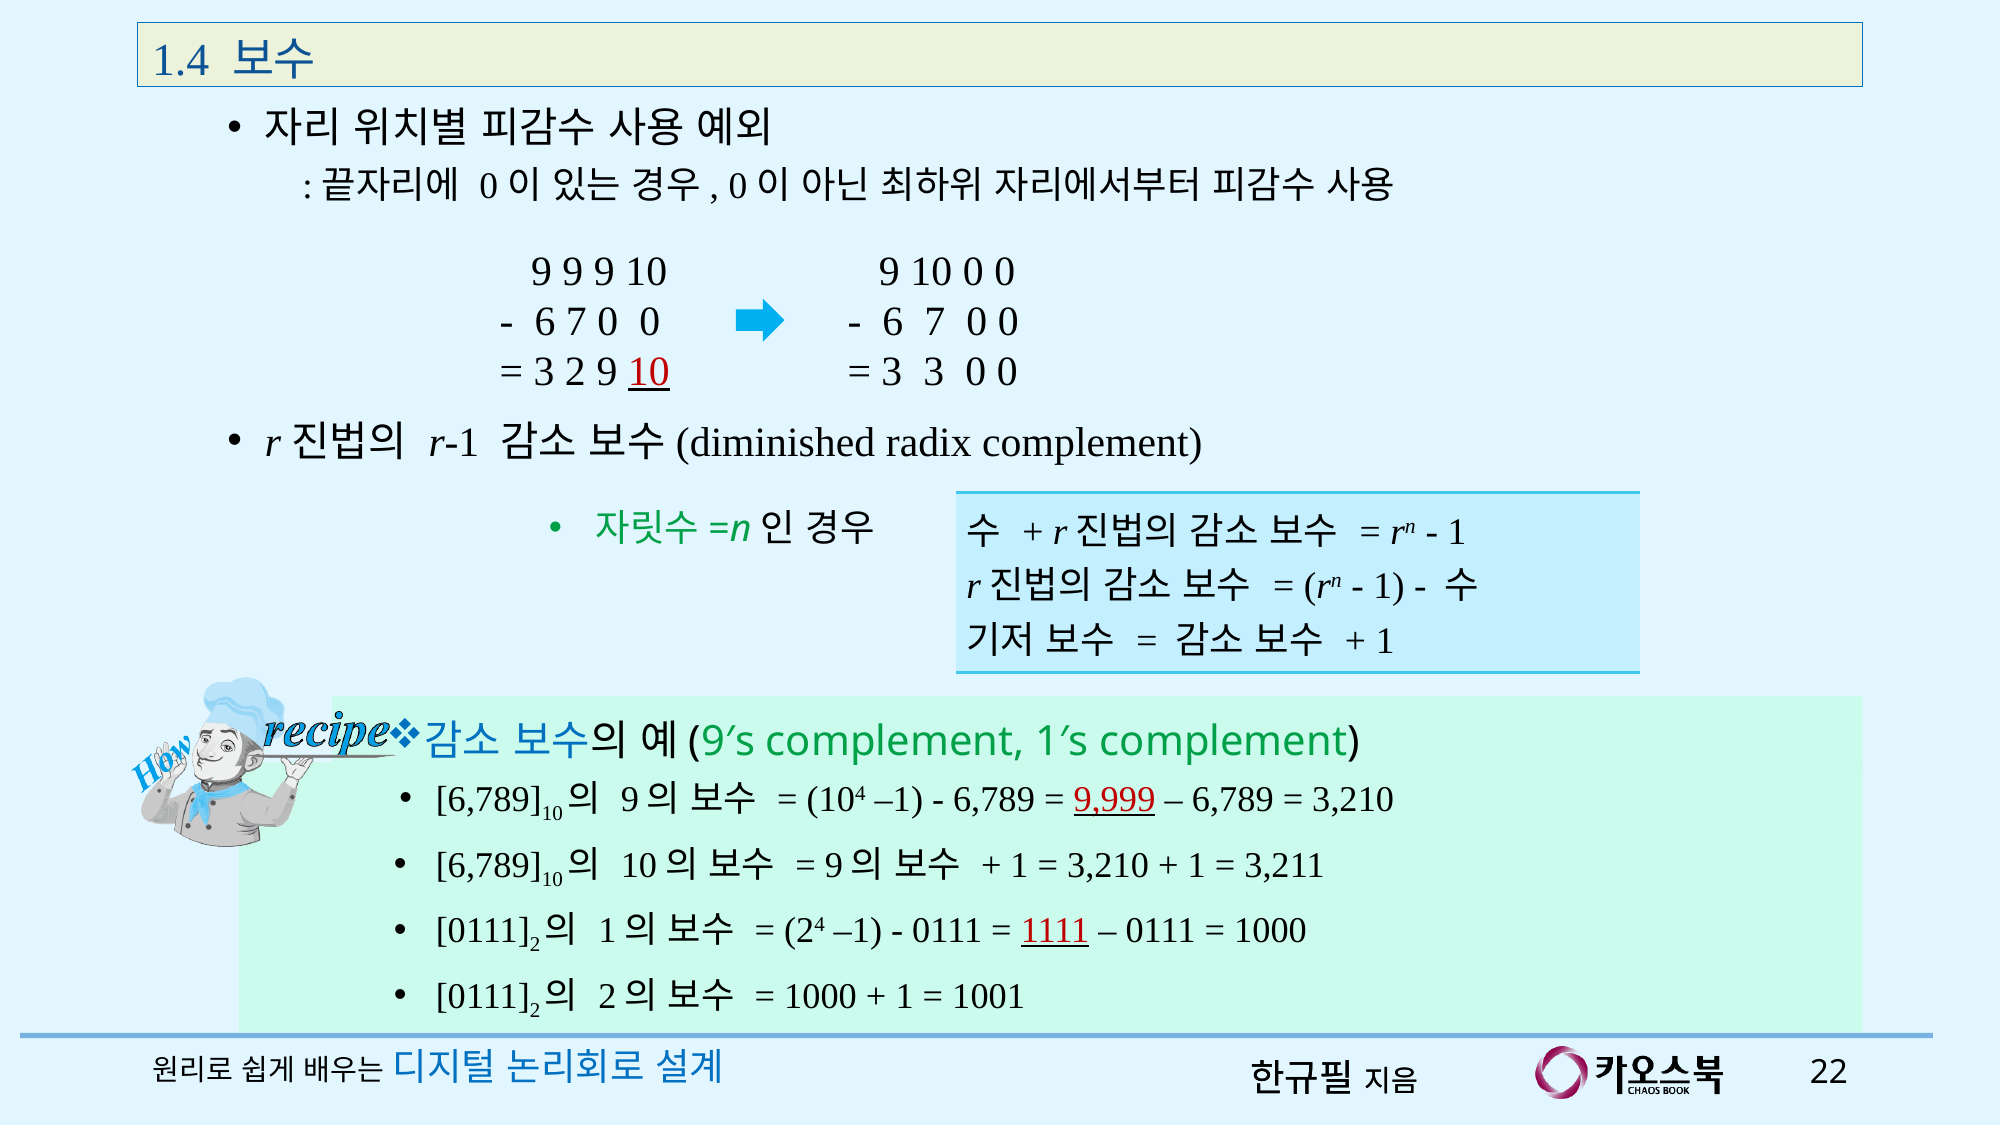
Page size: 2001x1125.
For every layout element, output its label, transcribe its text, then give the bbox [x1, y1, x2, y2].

slide_number 22 [1769, 1042, 1863, 1103]
text_box 감소 보수의 예(9′s complement, 1′s complement) [396, 696, 1863, 771]
list r진법의 r-1 감소 보수(diminished radix complement) [137, 407, 1698, 483]
text_box [6,789]10의 9의 보수 = (104 –1) - 6,789 = 9,999 – 6,789 = 3,210 [6,789]10의 10의 보수 = 9의 보수 + 1 = 3,210 + 1 = 3,211 [0111]2의 1의 보수 = (24 –1) - 0111 = 1111 – 0111 = 1000 [0111]2의 2의 보수 = 1000 + 1 = 1001 [238, 771, 1863, 1032]
text_box 1.4 보수 [137, 22, 1863, 87]
picture [1535, 1046, 1723, 1099]
picture [82, 677, 396, 847]
text_box 자리 위치별 피감수 사용 예외 :끝자리에 0이 있는 경우, 0이 아닌 최하위 자리에서부터 피감수 사용 [137, 93, 1863, 251]
table_header 수 + r진법의 감소 보수 = rn - 1 r진법의 감소 보수 = (rn - 1) - 수 기저 보수 = 감소 보수 + 1 [956, 494, 1640, 671]
footer 원리로 쉽게 배우는 디지털 논리회로 설계 [137, 1035, 832, 1096]
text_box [484, 236, 1035, 404]
text_box 자릿수=n인 경우 [384, 497, 918, 557]
